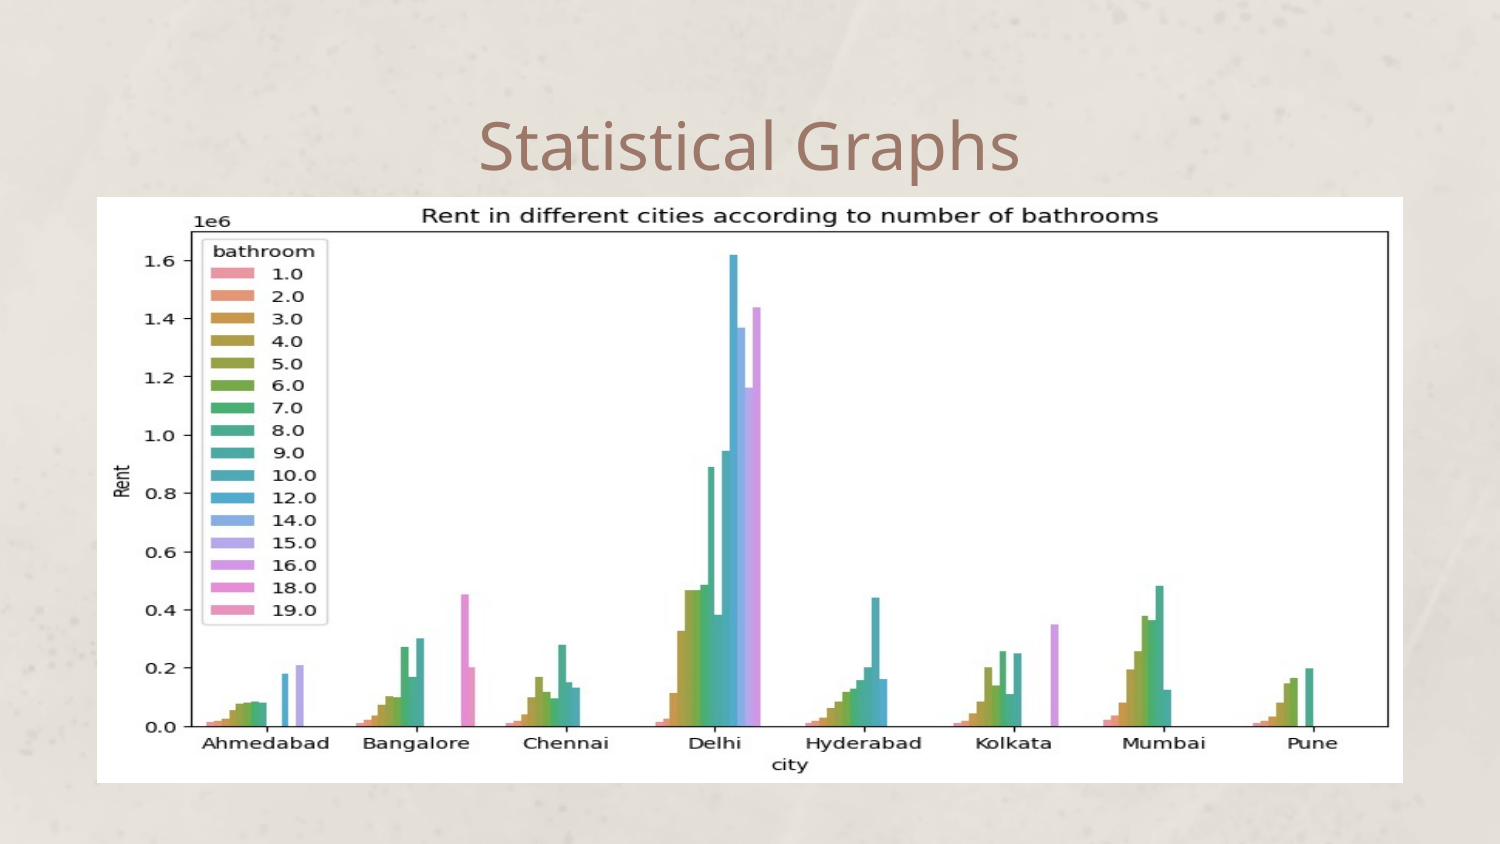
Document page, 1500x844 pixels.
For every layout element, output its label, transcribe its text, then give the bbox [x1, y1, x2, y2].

title Statistical Graphs [117, 88, 1383, 196]
picture [0, 0, 1500, 844]
